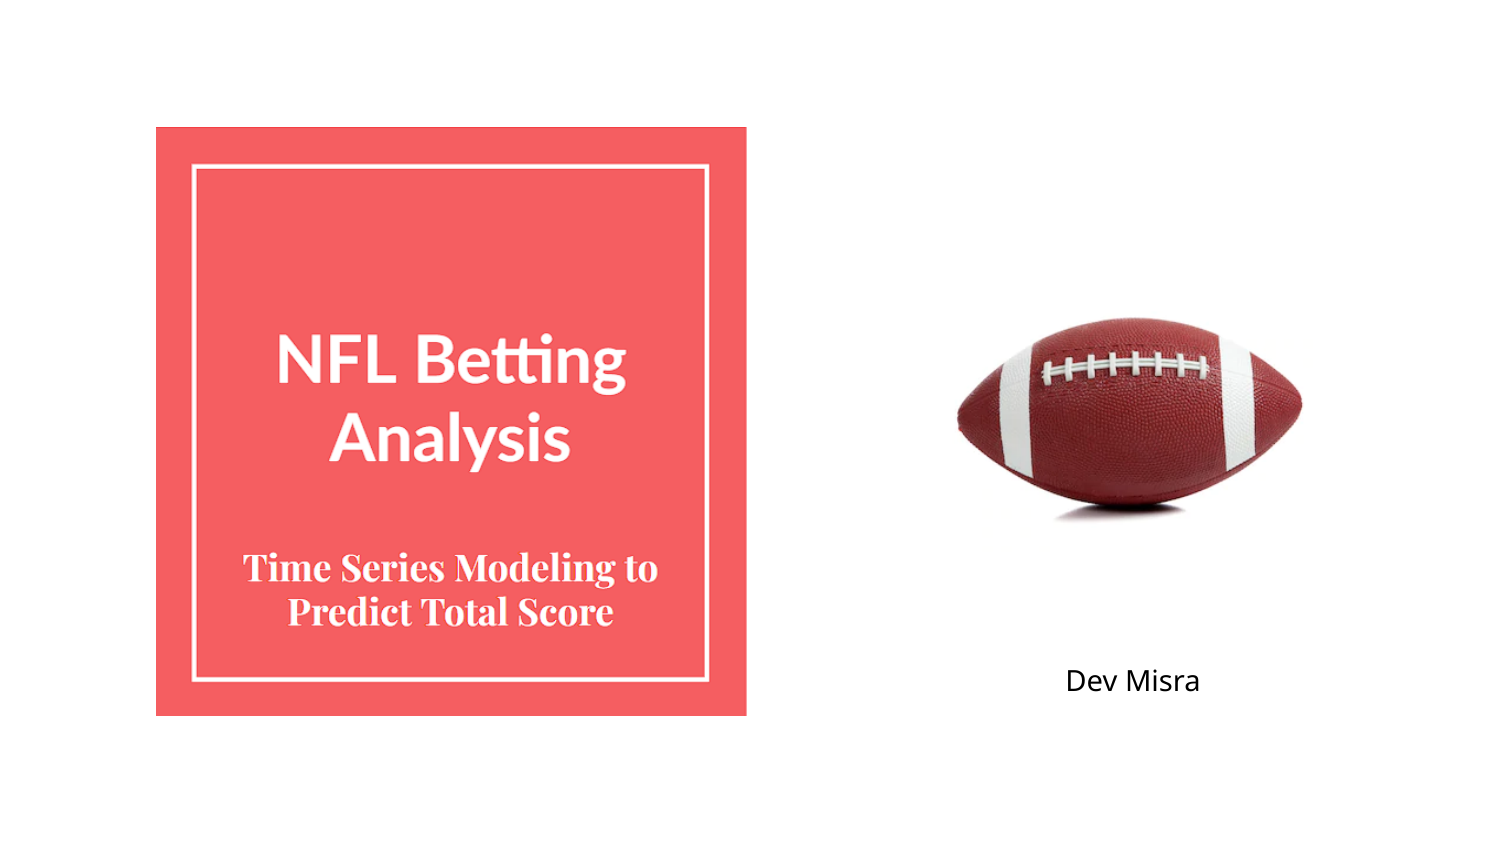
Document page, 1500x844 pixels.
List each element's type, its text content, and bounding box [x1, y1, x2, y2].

picture [156, 127, 749, 717]
picture [935, 291, 1321, 553]
text_box Dev Misra [984, 655, 1282, 775]
